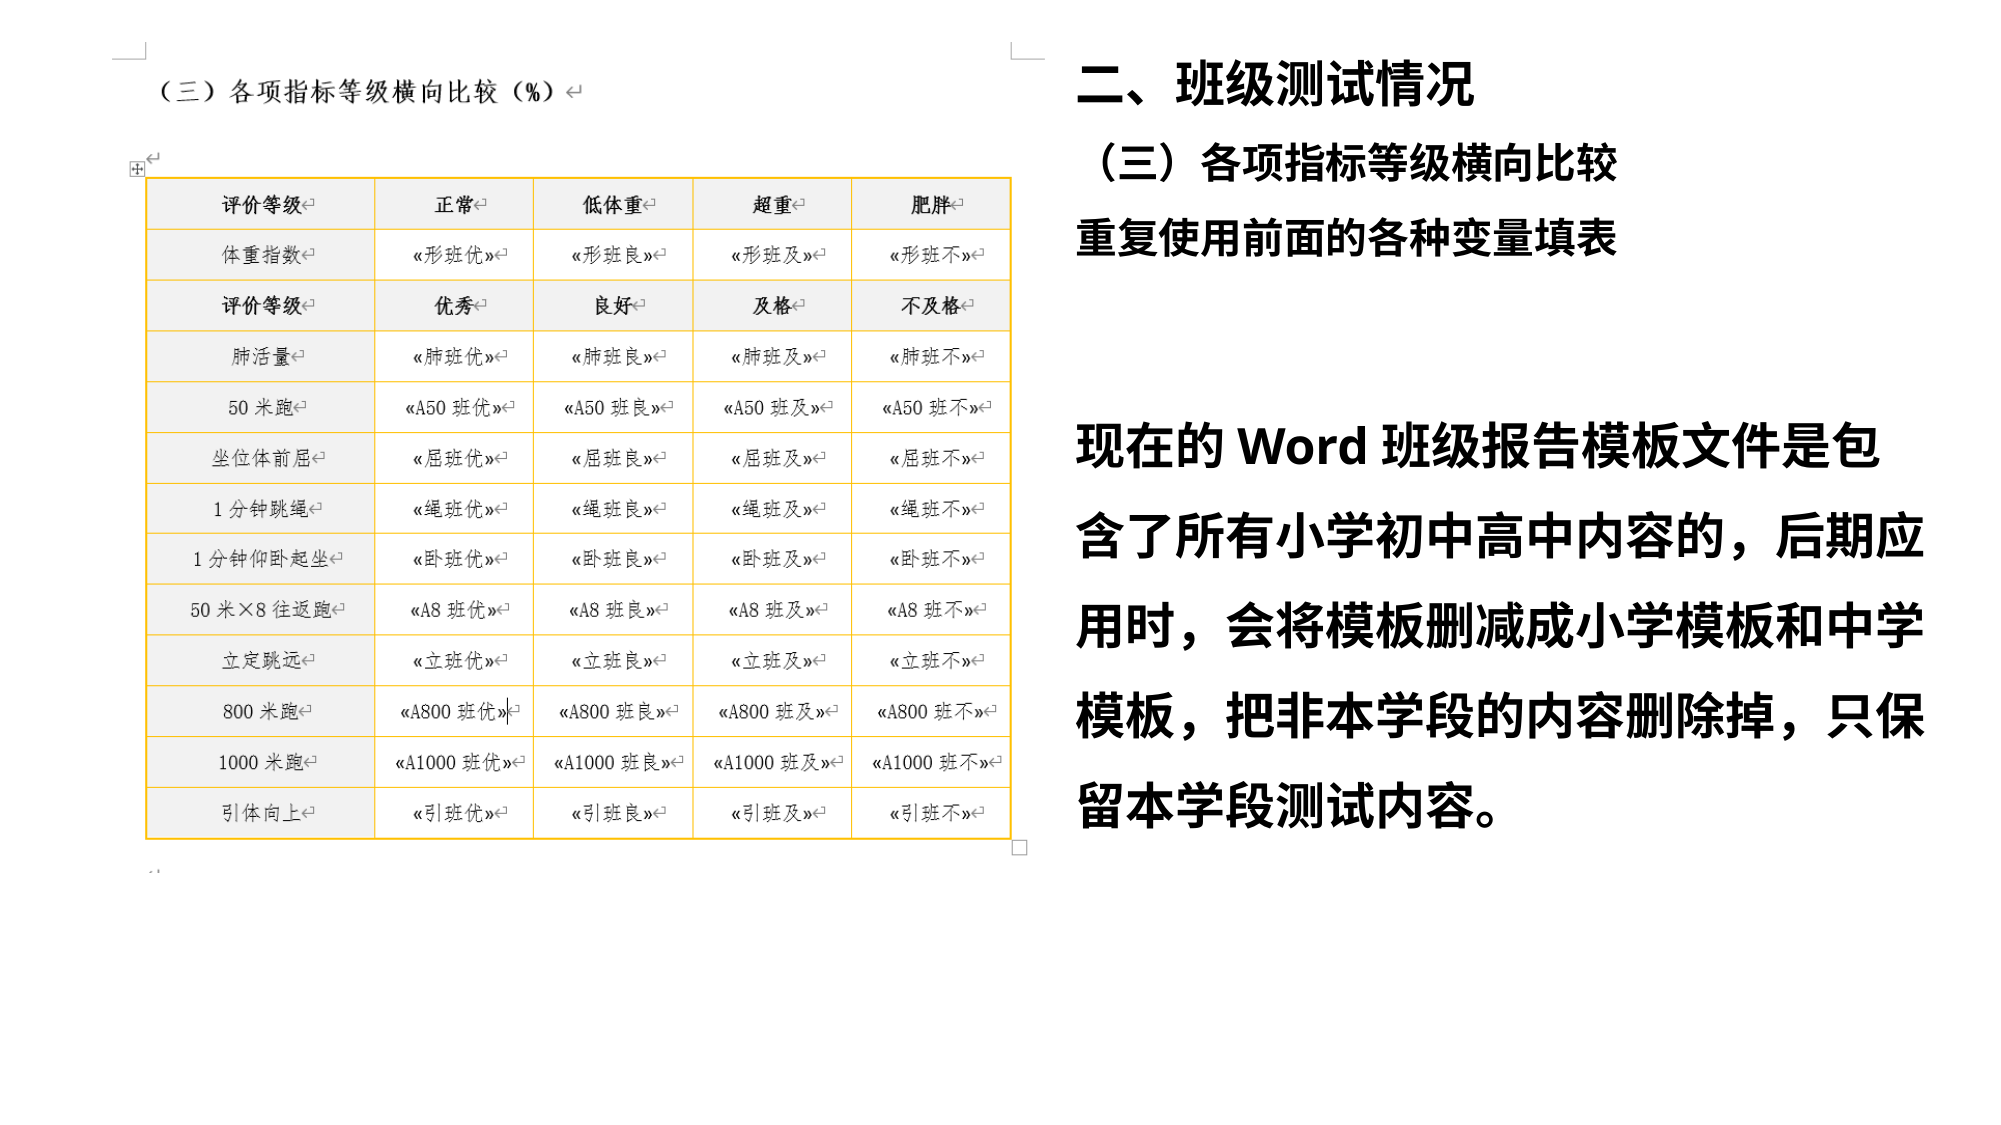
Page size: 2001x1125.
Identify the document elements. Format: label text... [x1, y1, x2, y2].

text_box 二、班级测试情况 （三）各项指标等级横向比较 重复使用前面的各种变量填表 [1060, 14, 1946, 270]
text_box 现在的Word班级报告模板文件是包含了所有小学初中高中内容的，后期应用时，会将模板删减成小学模板和中学模板，把非本学段的内容删除掉，只保留本学段测试内容。 [1076, 377, 1946, 842]
picture [54, 42, 1076, 873]
